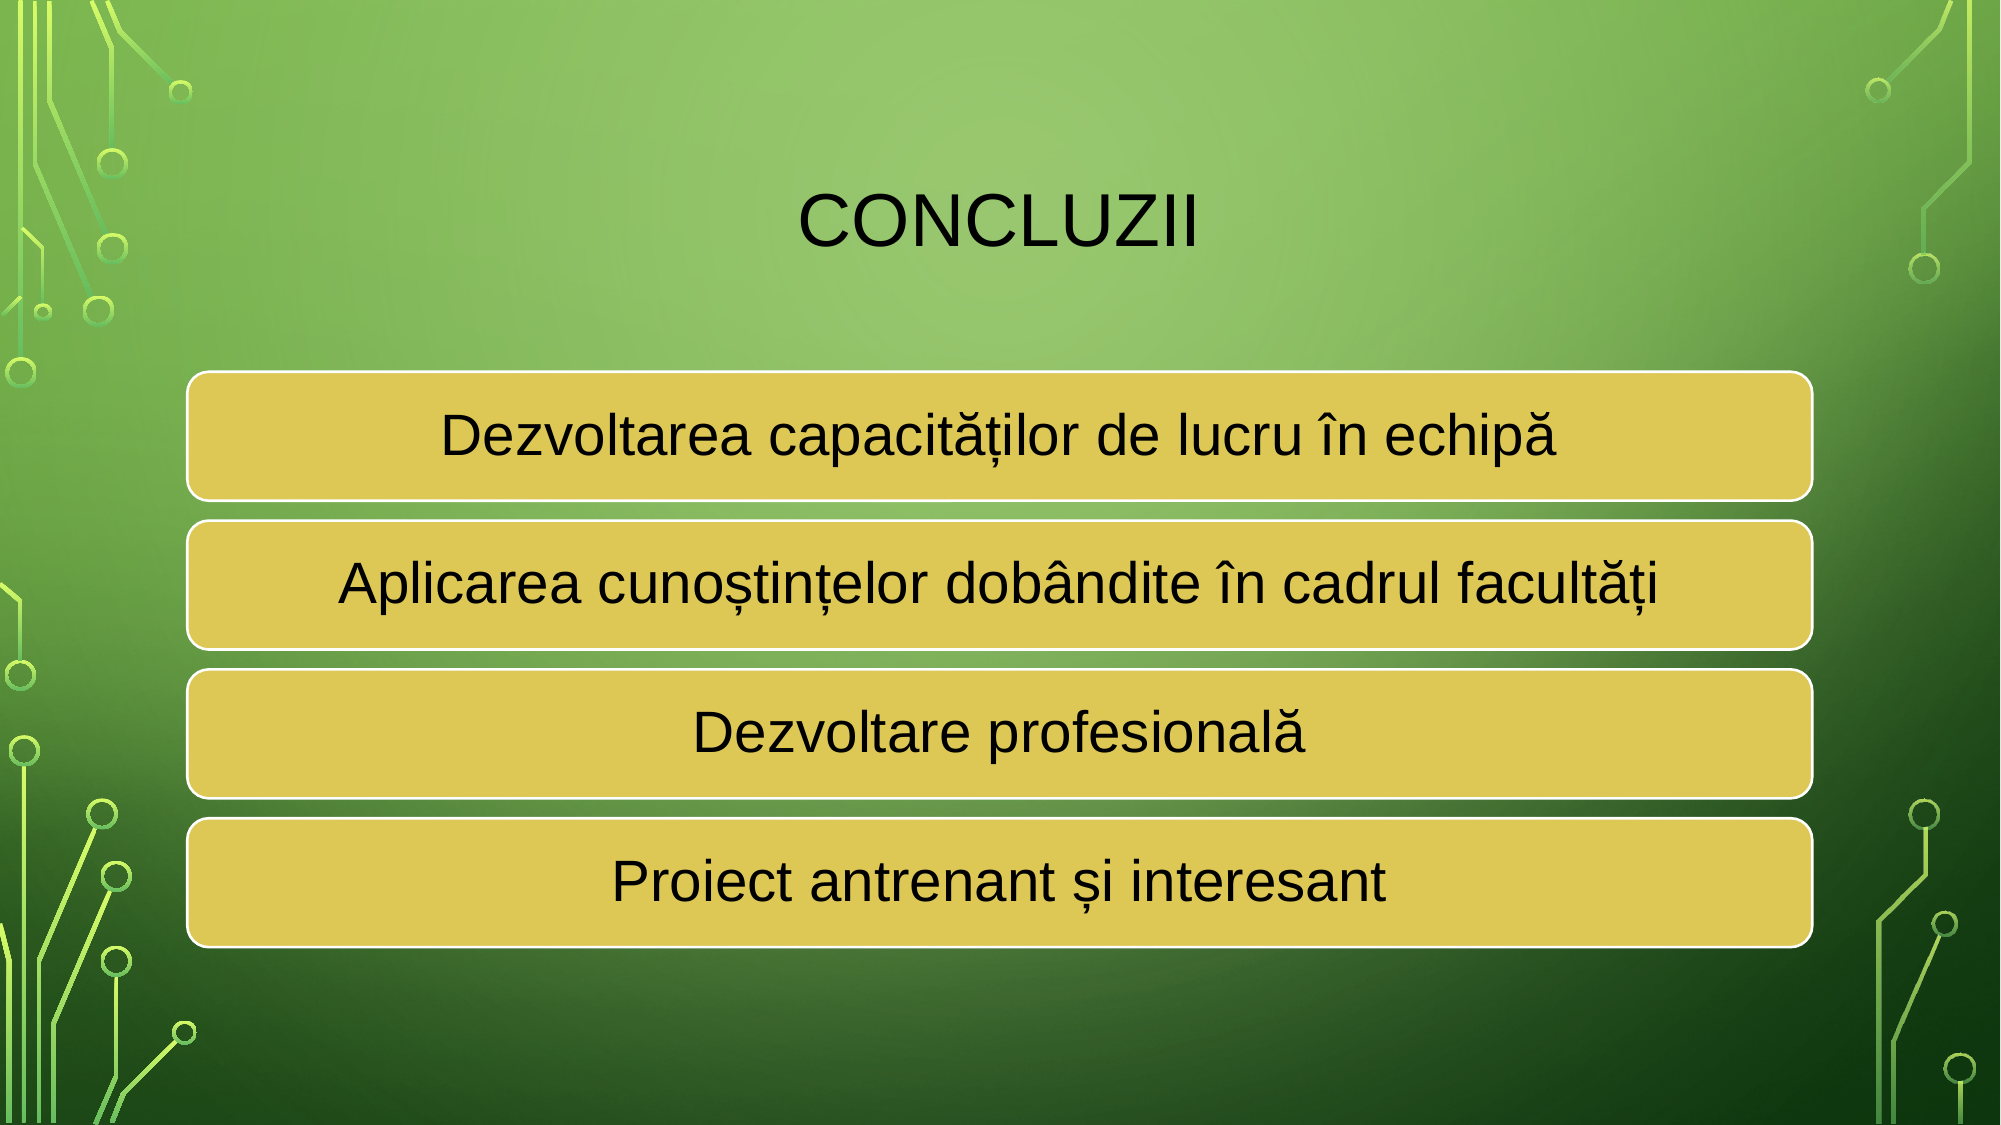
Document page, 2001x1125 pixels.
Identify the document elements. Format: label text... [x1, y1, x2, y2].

title Concluzii [187, 101, 1813, 344]
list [186, 368, 1813, 951]
